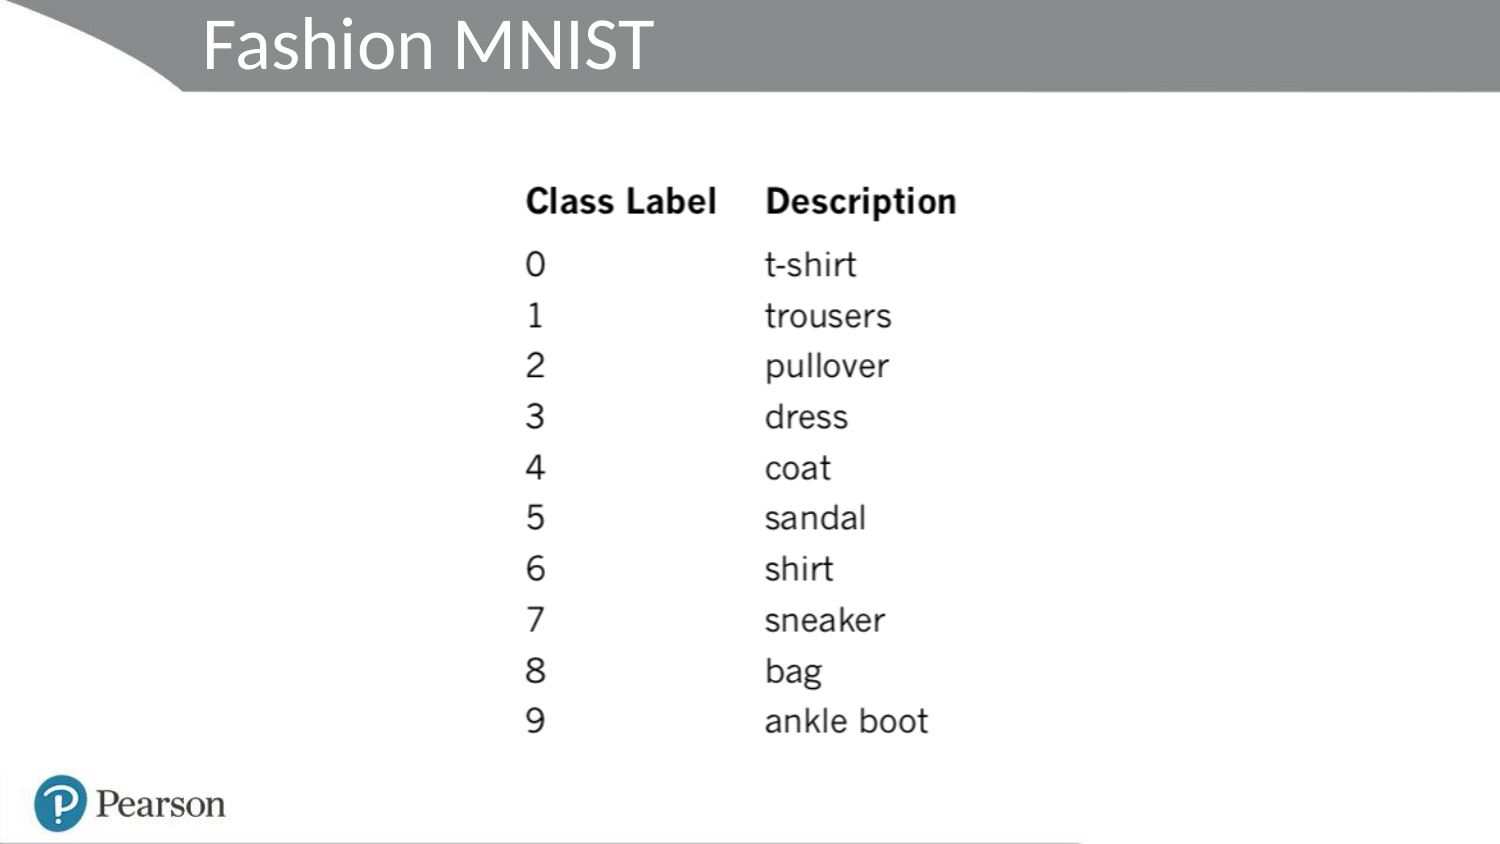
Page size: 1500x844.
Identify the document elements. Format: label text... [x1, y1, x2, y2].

picture [0, 0, 1500, 844]
text_box Fashion MNIST [187, 0, 1426, 79]
